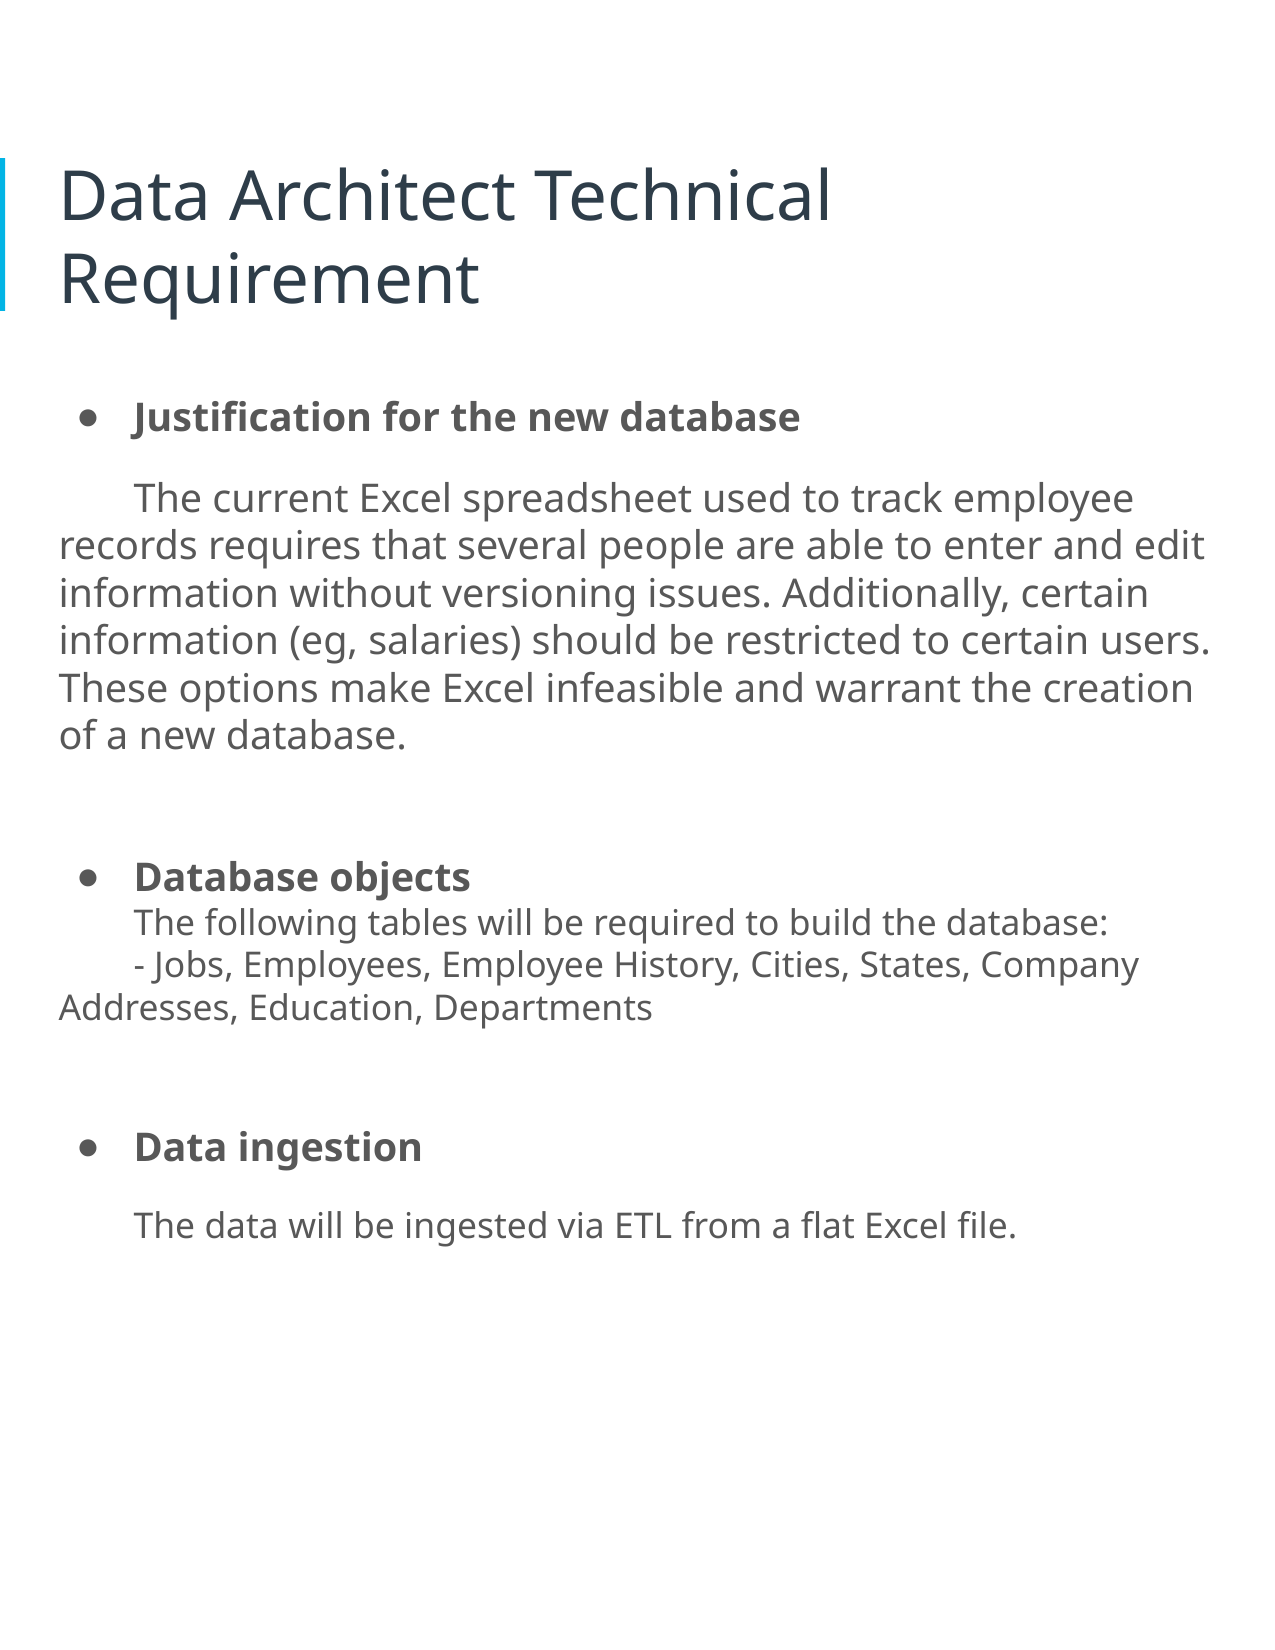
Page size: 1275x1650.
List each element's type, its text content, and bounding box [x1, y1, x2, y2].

title Data Architect Technical Requirement [42, 142, 1233, 327]
list Justification for the new database The current Excel spreadsheet used to track employee records requires that several people are able to enter and edit information without versioning issues. Additionally, certain information (eg, salaries) should be restricted to certain users. These options make Excel infeasible and warrant the creation of a new database. Database objects The following tables will be required to build the database: - Jobs, Employees, Employee History, Cities, States, Company Addresses, Education, Departments Data ingestion The data will be ingested via ETL from a flat Excel file. [42, 369, 1233, 1639]
